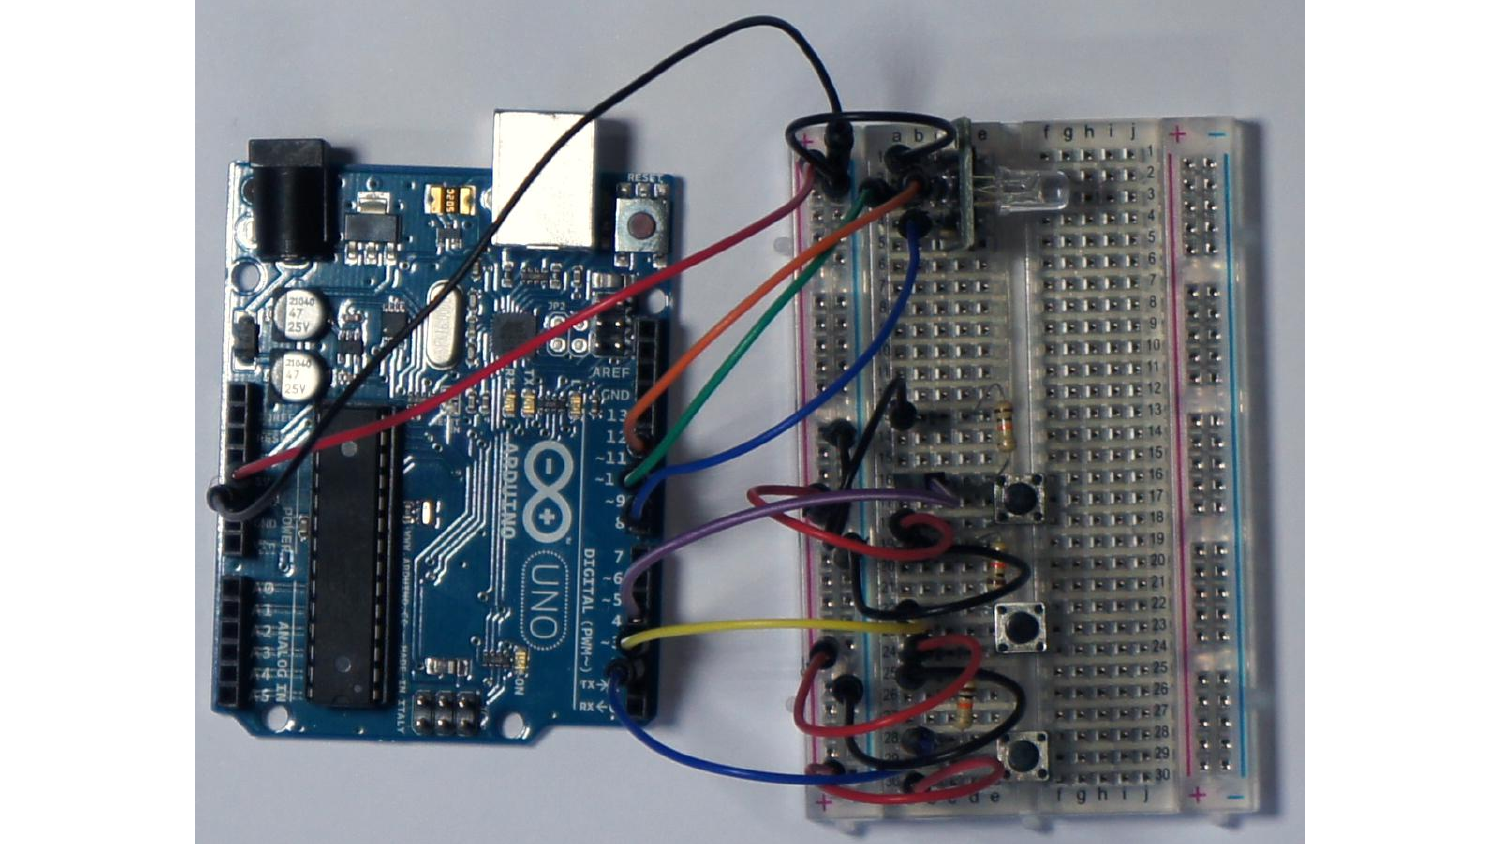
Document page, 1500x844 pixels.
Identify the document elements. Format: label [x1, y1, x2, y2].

picture [195, 0, 1305, 844]
